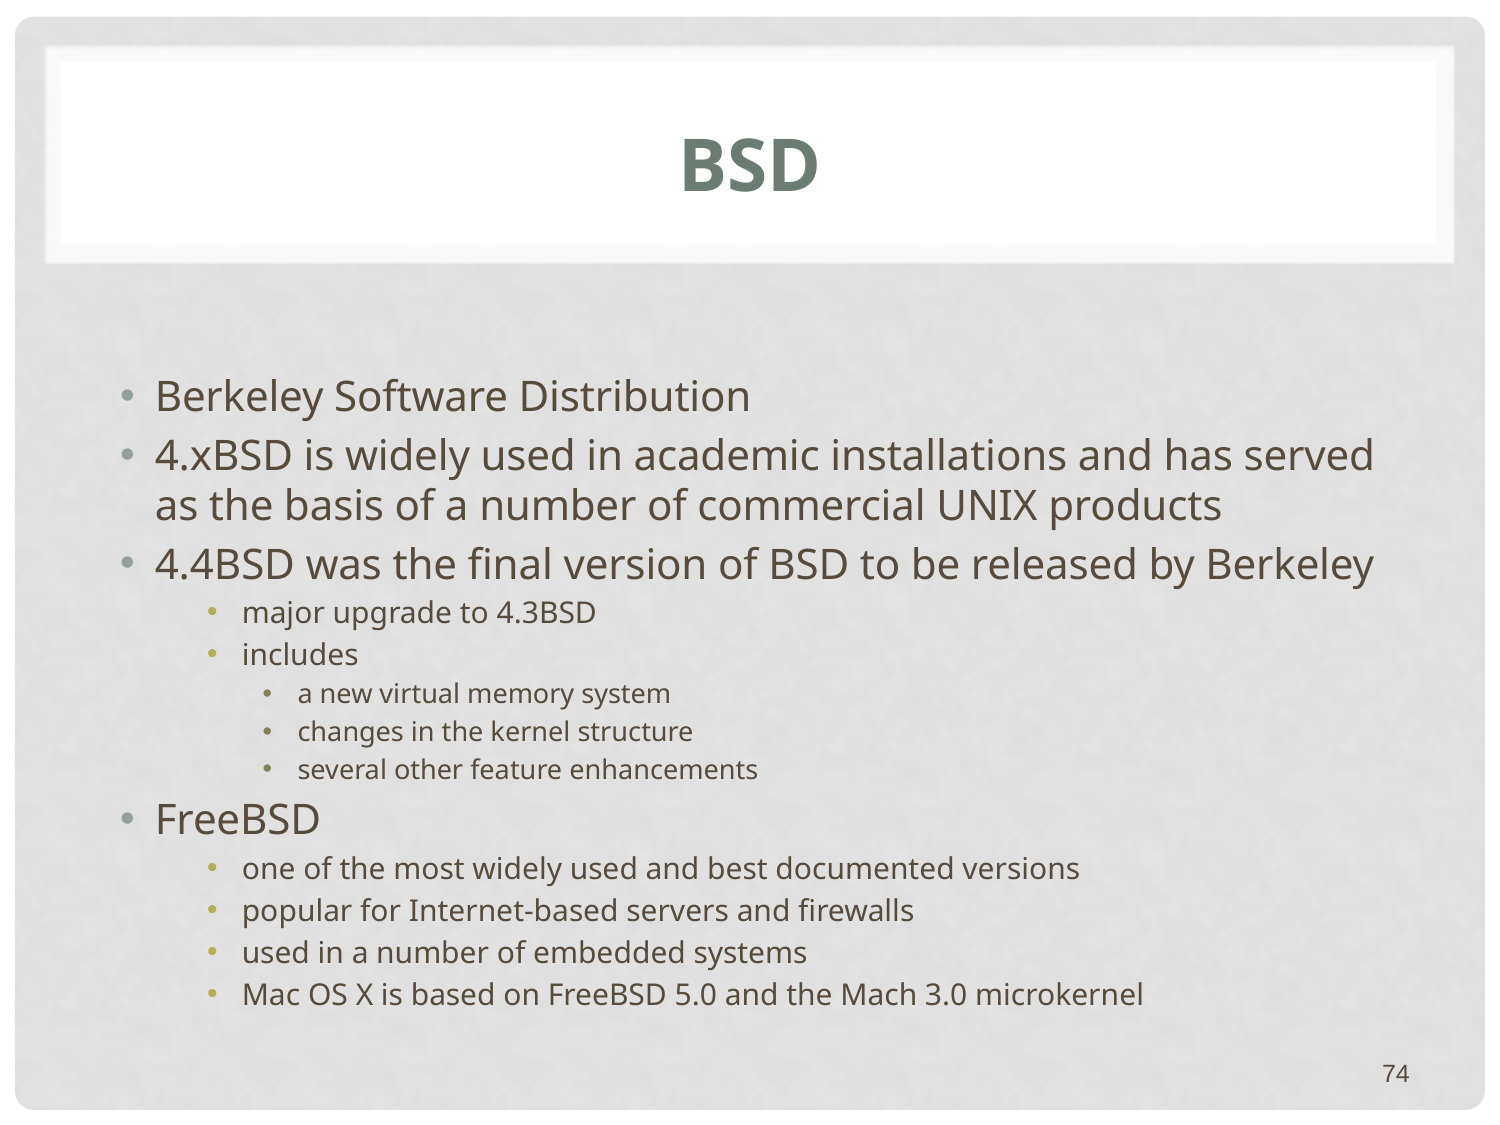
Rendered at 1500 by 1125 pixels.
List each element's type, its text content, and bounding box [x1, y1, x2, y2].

slide_number 74 [1074, 1042, 1425, 1103]
list Berkeley Software Distribution 4.xBSD is widely used in academic installations and has served as the basis of a number of commercial UNIX products 4.4BSD was the final version of BSD to be released by Berkeley major upgrade to 4.3BSD includes a new virtual memory system changes in the kernel structure several other feature enhancements FreeBSD one of the most widely used and best documented versions popular for Internet-based servers and firewalls used in a number of embedded systems Mac OS X is based on FreeBSD 5.0 and the Mach 3.0 microkernel [87, 362, 1413, 1075]
title BSD [108, 74, 1392, 250]
